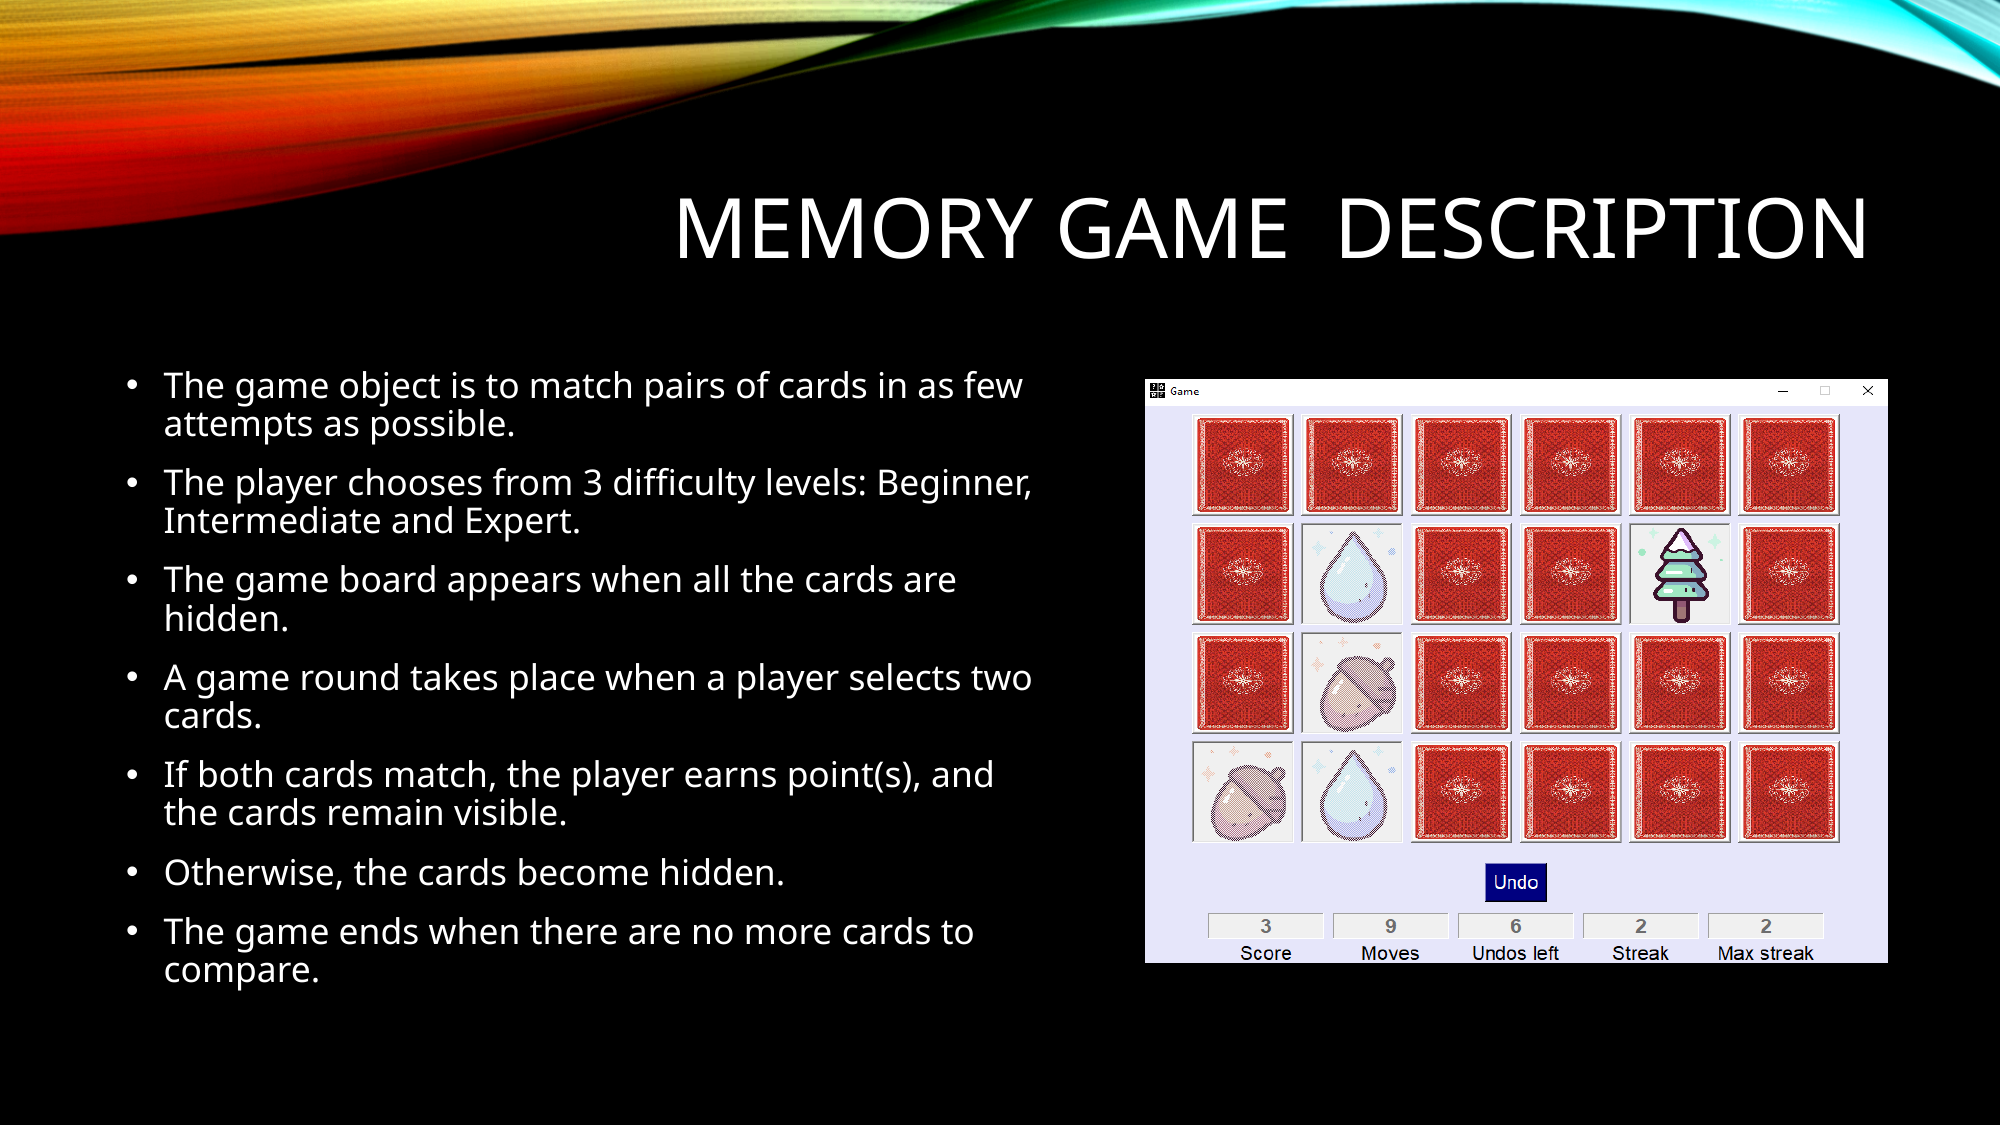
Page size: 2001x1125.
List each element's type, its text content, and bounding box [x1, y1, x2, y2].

list The game object is to match pairs of cards in as few attempts as possible. The player chooses from 3 difficulty levels: Beginner, Intermediate and Expert. The game board appears when all the cards are hidden. A game round takes place when a player selects two cards. If both cards match, the player earns point(s), and the cards remain visible. Otherwise, the cards become hidden. The game ends when there are no more cards to compare. [111, 360, 1066, 1021]
picture [0, 0, 2000, 237]
title Memory Game description [474, 125, 1888, 338]
picture [1145, 379, 1888, 964]
